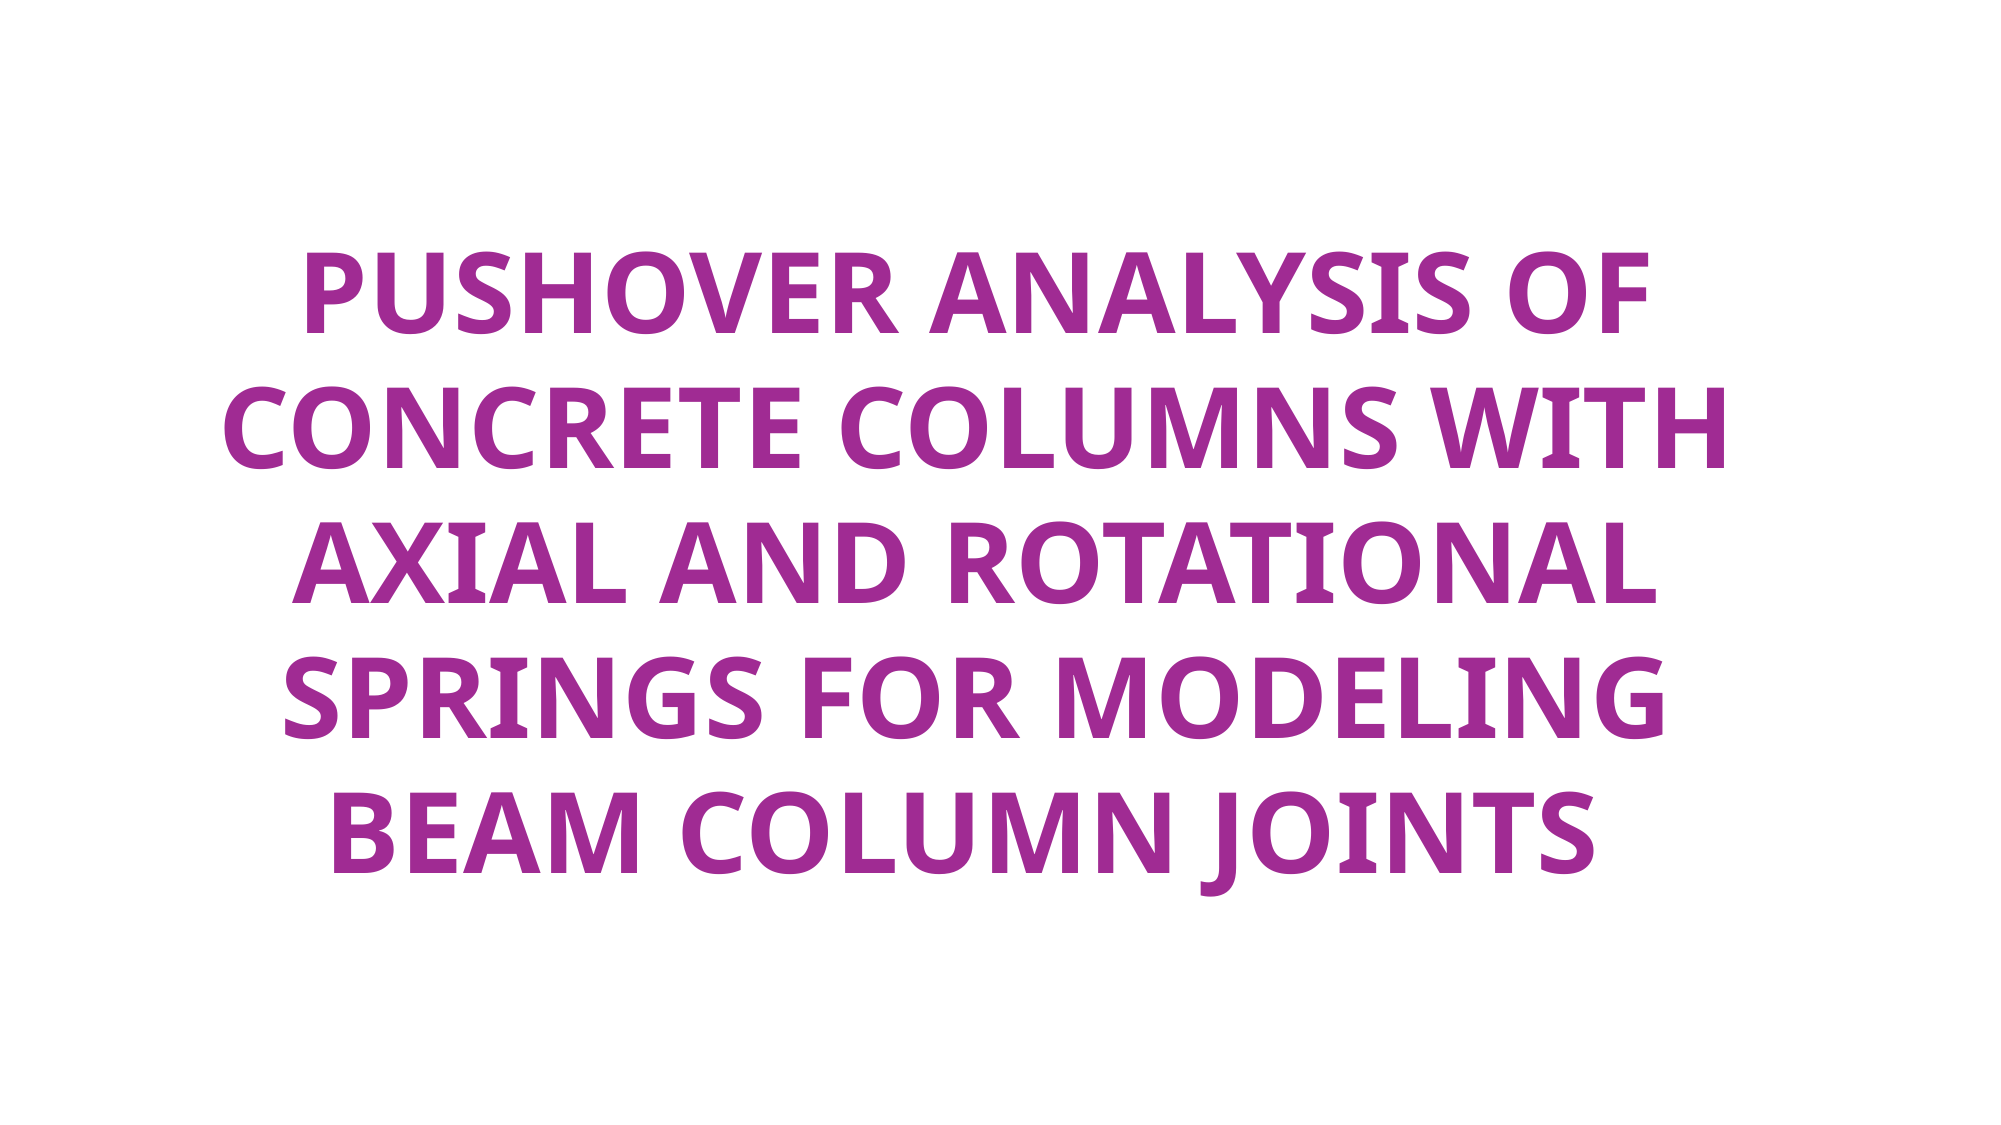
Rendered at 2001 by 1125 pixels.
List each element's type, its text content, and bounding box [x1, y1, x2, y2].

text_box PUSHOVER ANALYSIS OF CONCRETE COLUMNS WITH AXIAL AND ROTATIONAL SPRINGS FOR MODELING BEAM COLUMN JOINTS [133, 214, 1820, 904]
